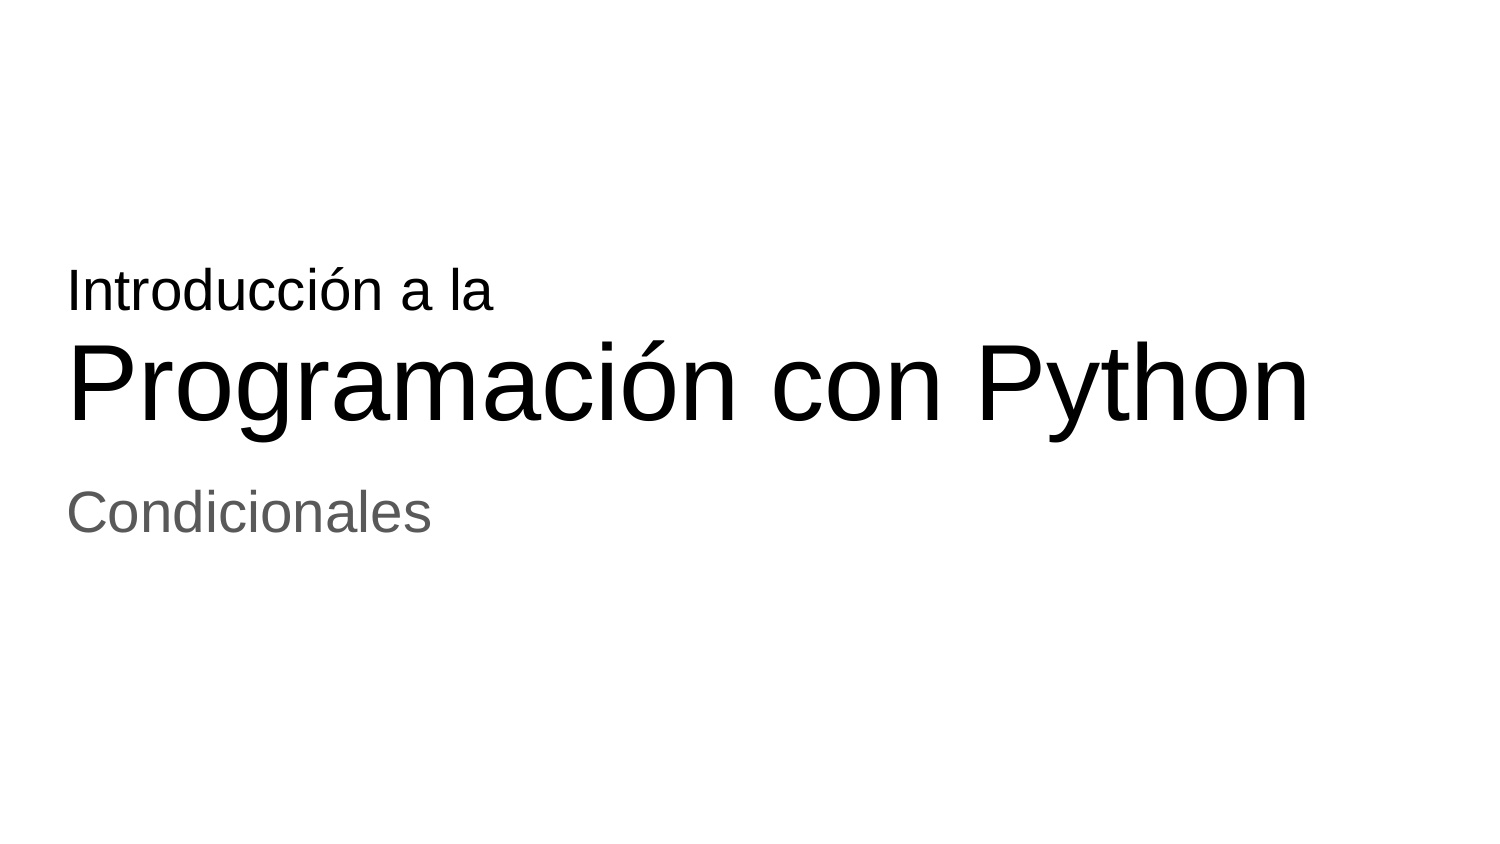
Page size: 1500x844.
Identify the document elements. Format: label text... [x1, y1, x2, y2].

title Introducción a la Programación con Python [51, 122, 1449, 459]
subtitle Condicionales [51, 464, 1449, 595]
